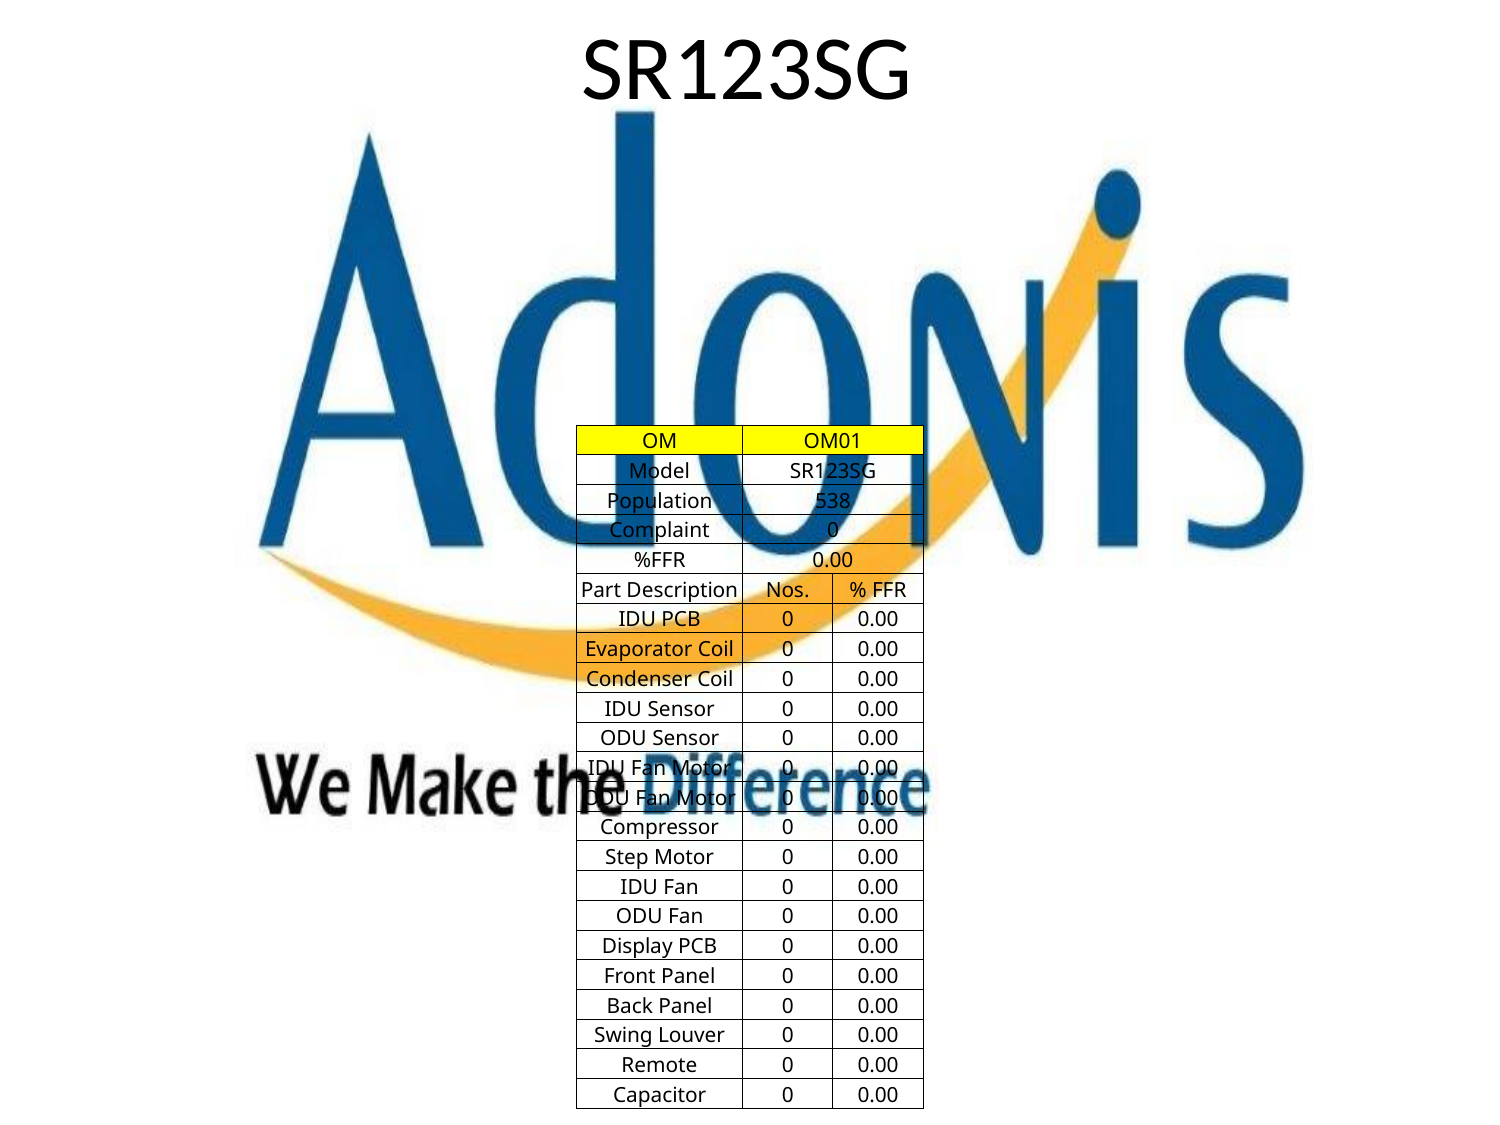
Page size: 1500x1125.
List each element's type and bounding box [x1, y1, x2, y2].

table_cell [833, 931, 923, 959]
title [72, 24, 1423, 101]
table_cell [743, 931, 832, 959]
table_cell [743, 812, 832, 840]
table_cell [743, 633, 832, 662]
table_cell [743, 841, 832, 870]
table_cell [577, 574, 742, 603]
table_header [743, 426, 923, 454]
table_cell [743, 1020, 832, 1048]
table_cell [833, 990, 923, 1019]
table_cell [833, 633, 923, 662]
table_cell [577, 604, 742, 632]
table_cell [577, 990, 742, 1019]
table_cell [743, 693, 832, 722]
table_cell [743, 1079, 832, 1108]
table_cell [743, 604, 832, 632]
table_cell [577, 663, 742, 692]
table_cell [743, 871, 832, 900]
table_cell [833, 723, 923, 751]
table_cell [577, 485, 742, 514]
table_cell [833, 1049, 923, 1078]
table_cell [743, 455, 923, 484]
table_cell [833, 812, 923, 840]
table_cell [833, 574, 923, 603]
table_cell [743, 901, 832, 930]
table_cell [833, 604, 923, 632]
table_cell [577, 693, 742, 722]
table_cell [577, 931, 742, 959]
table_cell [833, 1020, 923, 1048]
table_cell [743, 663, 832, 692]
table_cell [833, 663, 923, 692]
table_cell [833, 960, 923, 989]
table_cell [833, 901, 923, 930]
table_cell [743, 544, 923, 573]
table_cell [577, 633, 742, 662]
table_cell [743, 515, 923, 543]
table_cell [577, 782, 742, 811]
table_cell [833, 841, 923, 870]
table_cell [577, 455, 742, 484]
table_cell [743, 960, 832, 989]
table_cell [577, 871, 742, 900]
table_cell [577, 901, 742, 930]
table_cell [743, 574, 832, 603]
table_cell [833, 782, 923, 811]
table_cell [577, 515, 742, 543]
table_cell [743, 1049, 832, 1078]
table_cell [743, 752, 832, 781]
table_cell [743, 723, 832, 751]
table_cell [577, 841, 742, 870]
table_cell [743, 782, 832, 811]
table_cell [833, 871, 923, 900]
table_cell [577, 1020, 742, 1048]
table_cell [833, 693, 923, 722]
table_cell [577, 544, 742, 573]
table_cell [833, 1079, 923, 1108]
table_cell [833, 752, 923, 781]
table_header [577, 426, 742, 454]
picture [0, 0, 1500, 1125]
table_cell [577, 960, 742, 989]
table_cell [577, 1079, 742, 1108]
table_cell [577, 723, 742, 751]
table_cell [577, 812, 742, 840]
table_cell [577, 1049, 742, 1078]
table_cell [743, 485, 923, 514]
table_cell [743, 990, 832, 1019]
table_cell [577, 752, 742, 781]
